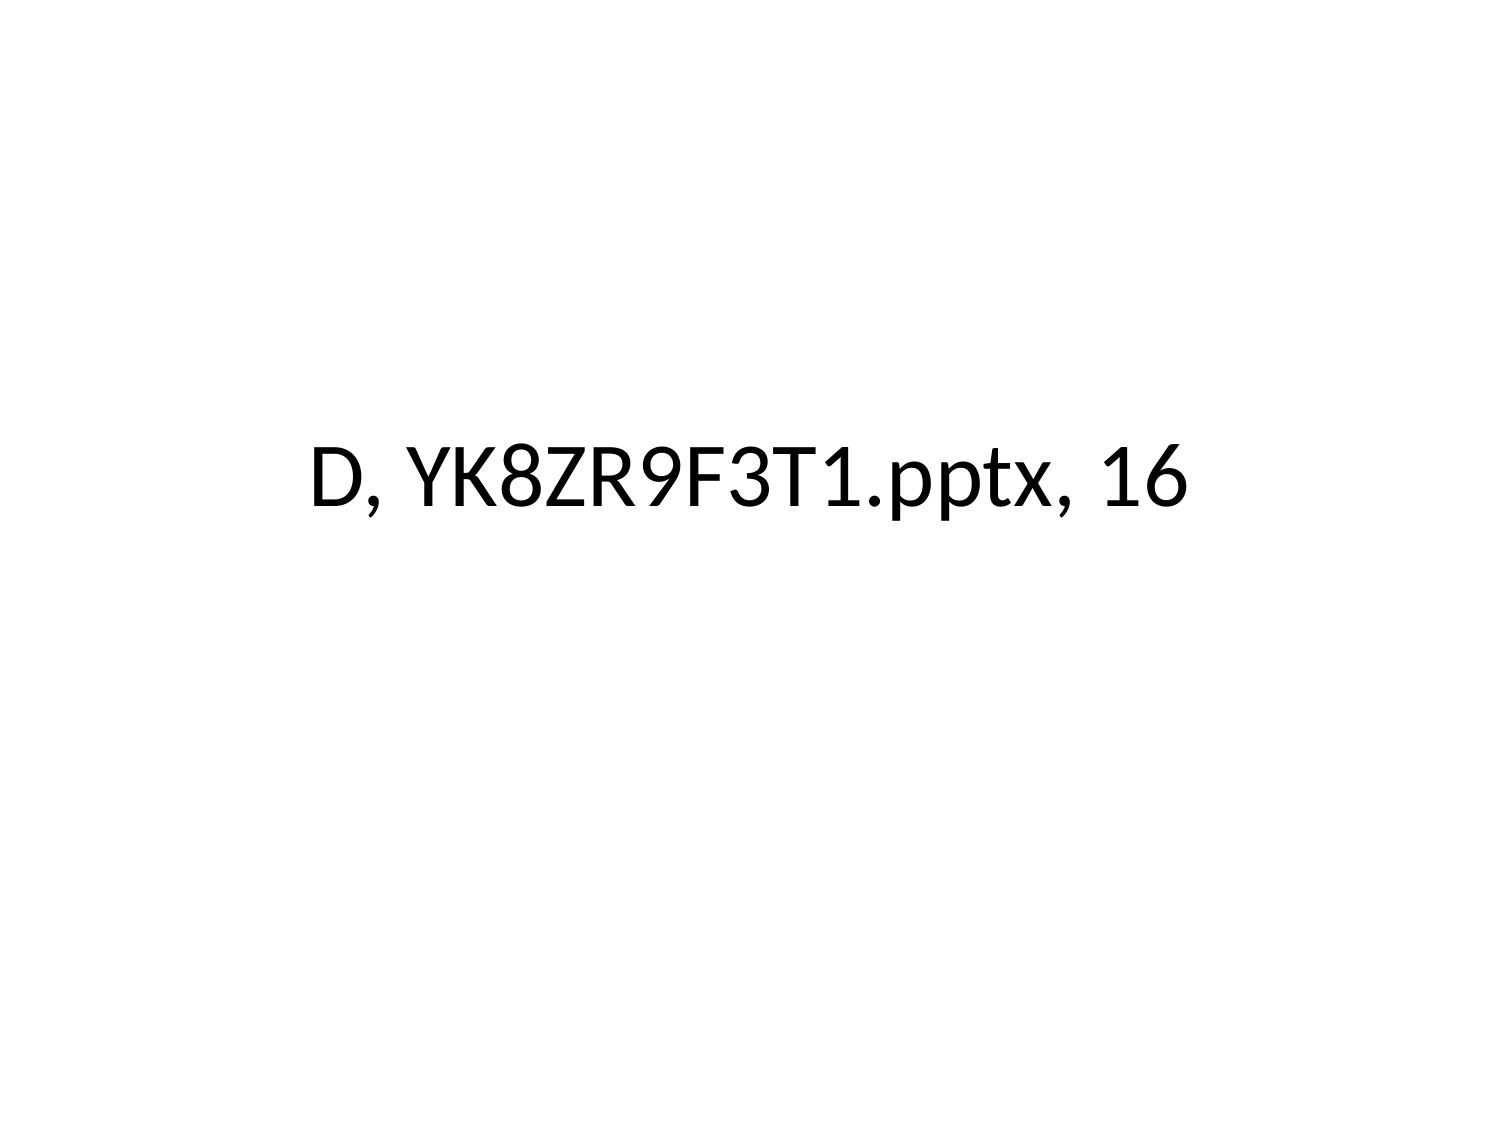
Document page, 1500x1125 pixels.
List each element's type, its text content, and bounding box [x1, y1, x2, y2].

title D, YK8ZR9F3T1.pptx, 16 [112, 349, 1388, 591]
